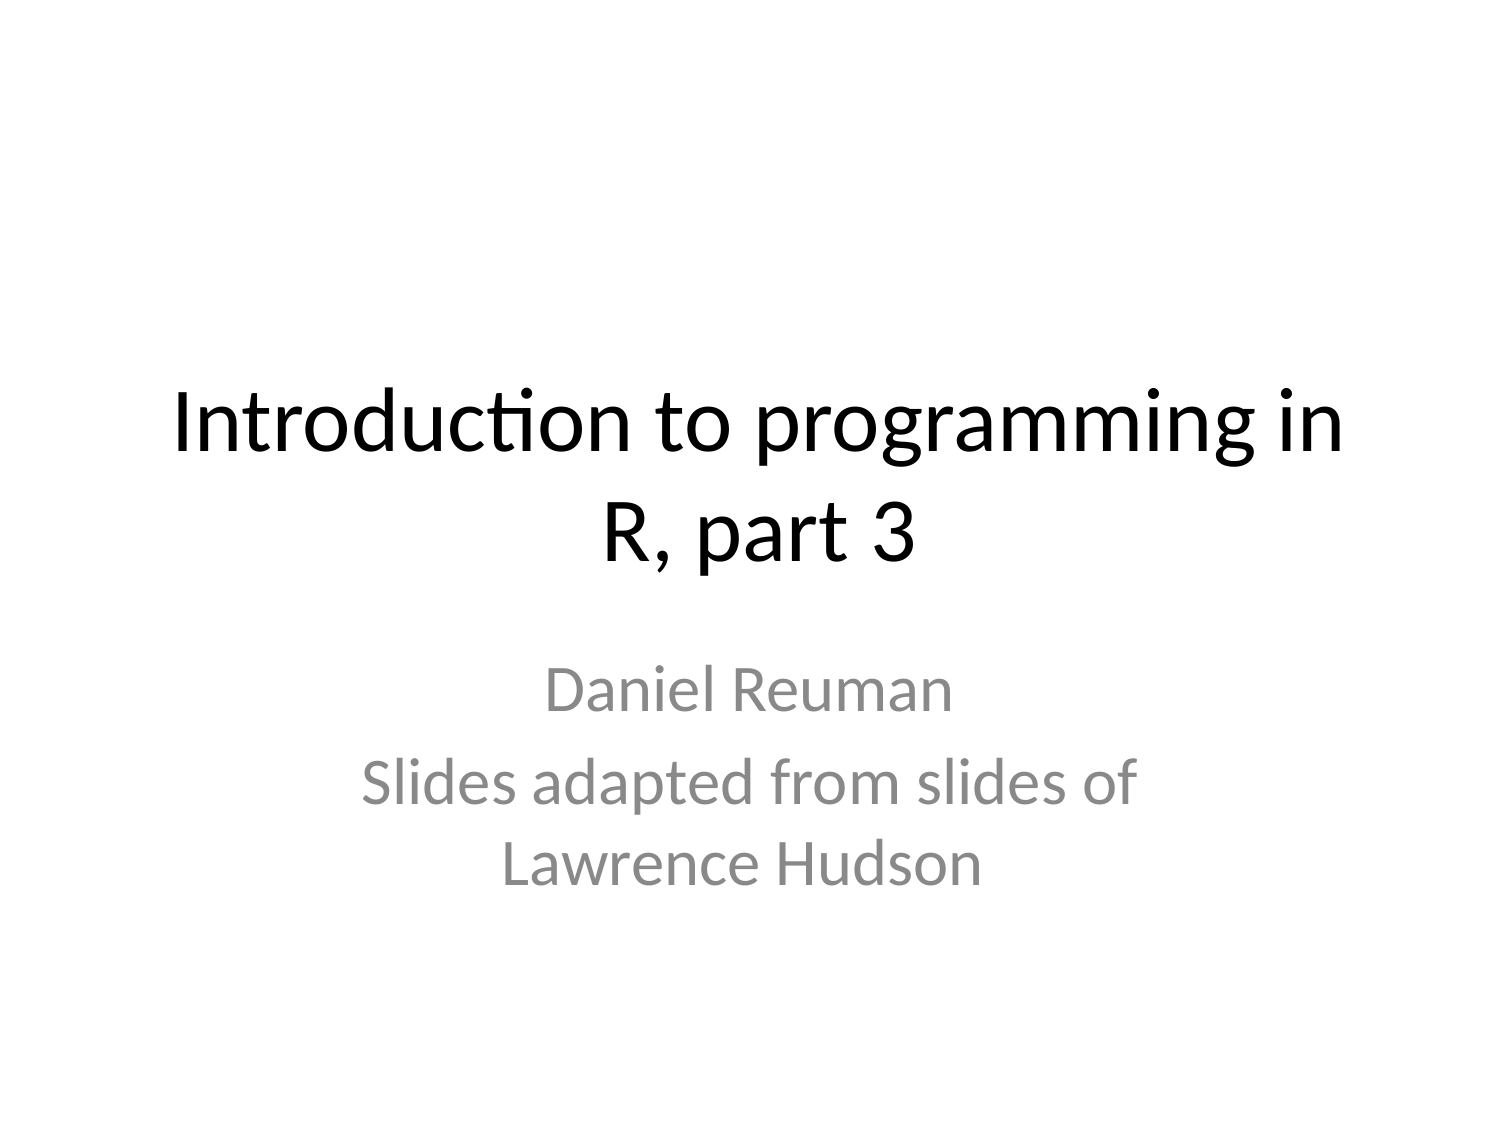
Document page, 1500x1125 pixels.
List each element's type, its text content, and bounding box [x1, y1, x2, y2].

title Introduction to programming in R, part 3 [112, 349, 1407, 591]
subtitle Daniel Reuman Slides adapted from slides of Lawrence Hudson [224, 637, 1276, 926]
